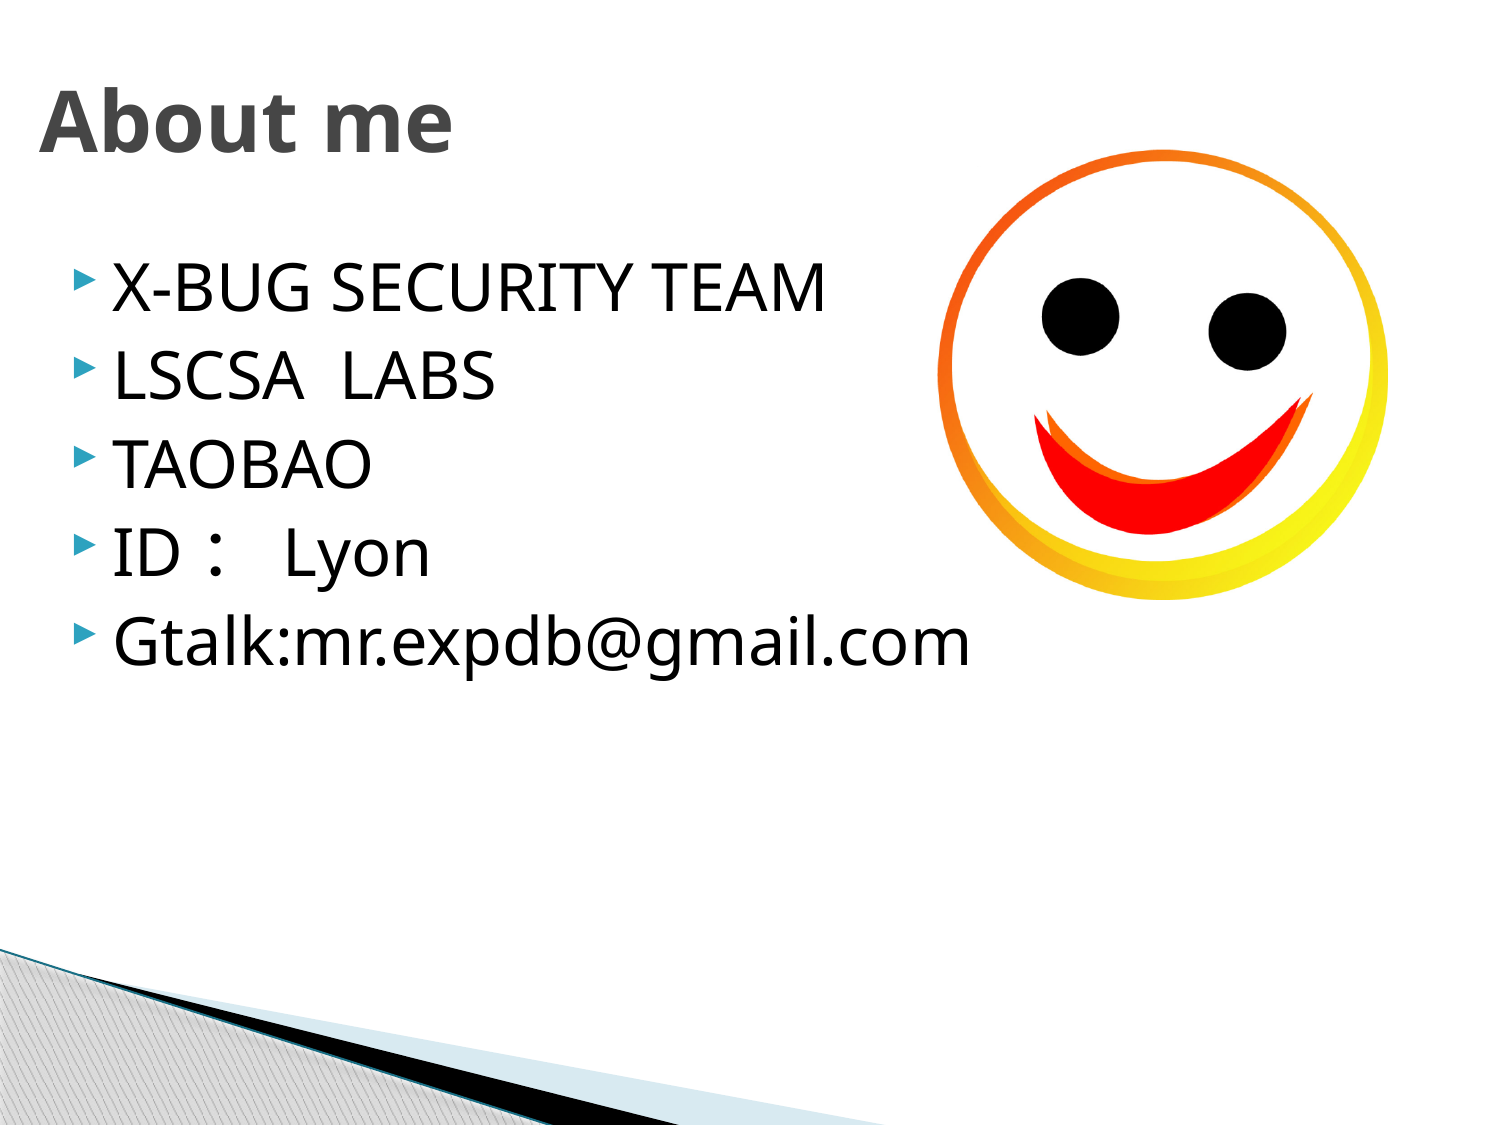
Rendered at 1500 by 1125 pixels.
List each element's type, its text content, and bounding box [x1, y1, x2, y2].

list X-BUG SECURITY TEAM LSCSA LABS TAOBAO ID：Lyon Gtalk:mr.expdb@gmail.com [37, 237, 1388, 980]
picture [937, 149, 1388, 601]
title About me [24, 24, 1363, 213]
